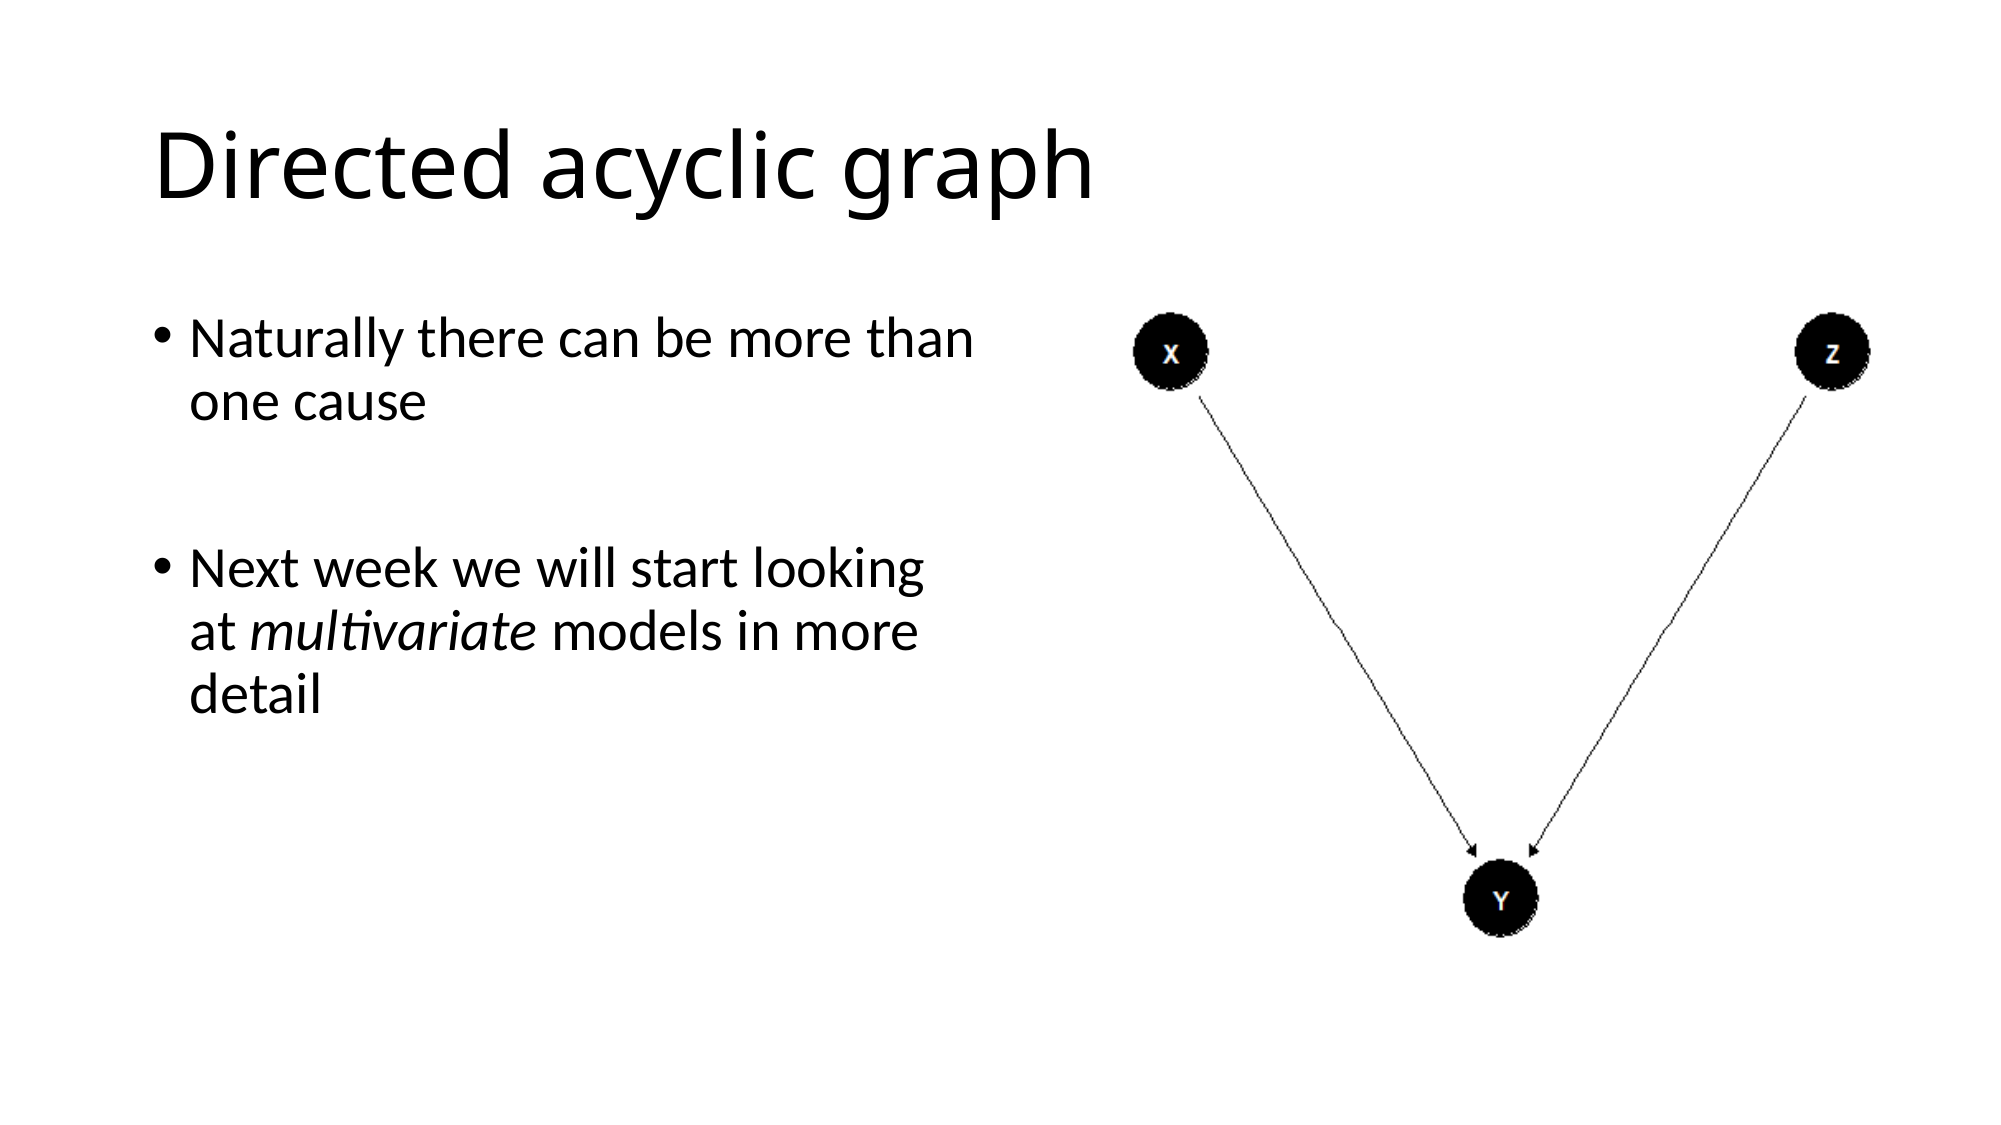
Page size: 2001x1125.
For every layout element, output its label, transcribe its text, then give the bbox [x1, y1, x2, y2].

list Naturally there can be more than one cause Next week we will start looking at multivariate models in more detail [137, 299, 1000, 1014]
title Directed acyclic graph [137, 59, 1863, 278]
picture [1107, 299, 1899, 955]
